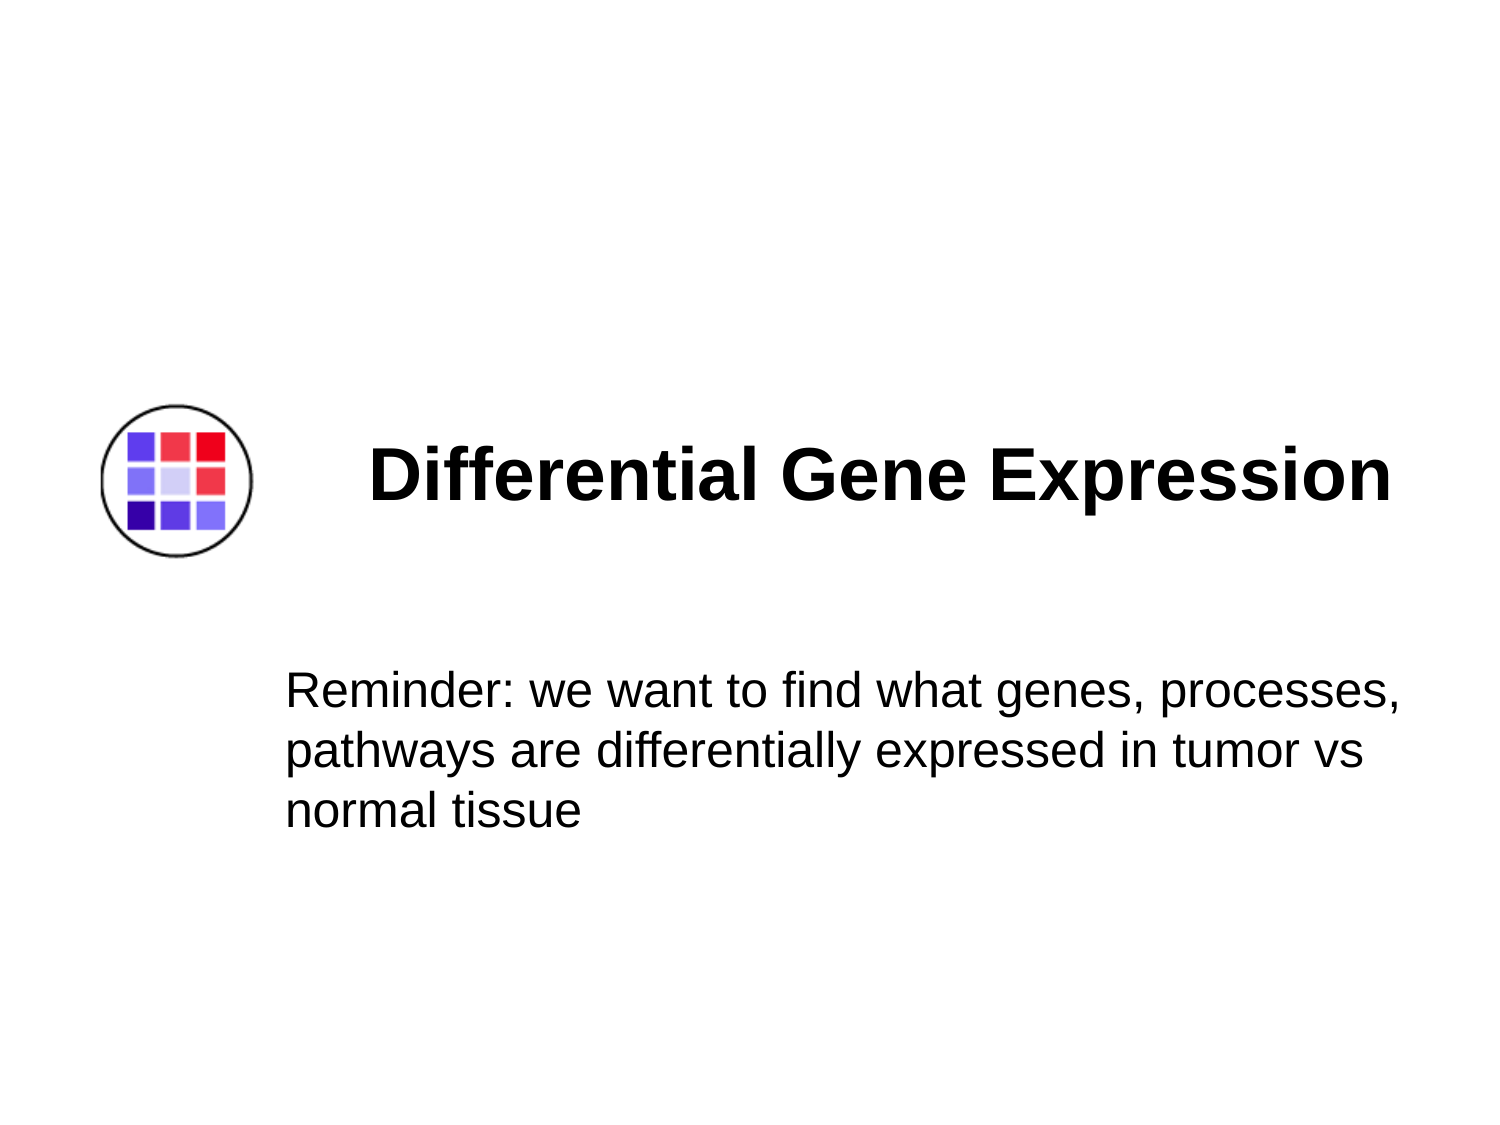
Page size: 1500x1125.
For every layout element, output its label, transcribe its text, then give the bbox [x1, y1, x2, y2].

title Differential Gene Expression [287, 350, 1475, 592]
text_box Reminder: we want to find what genes, processes, pathways are differentially expressed in tumor vs normal tissue [270, 649, 1475, 845]
picture [87, 387, 271, 579]
